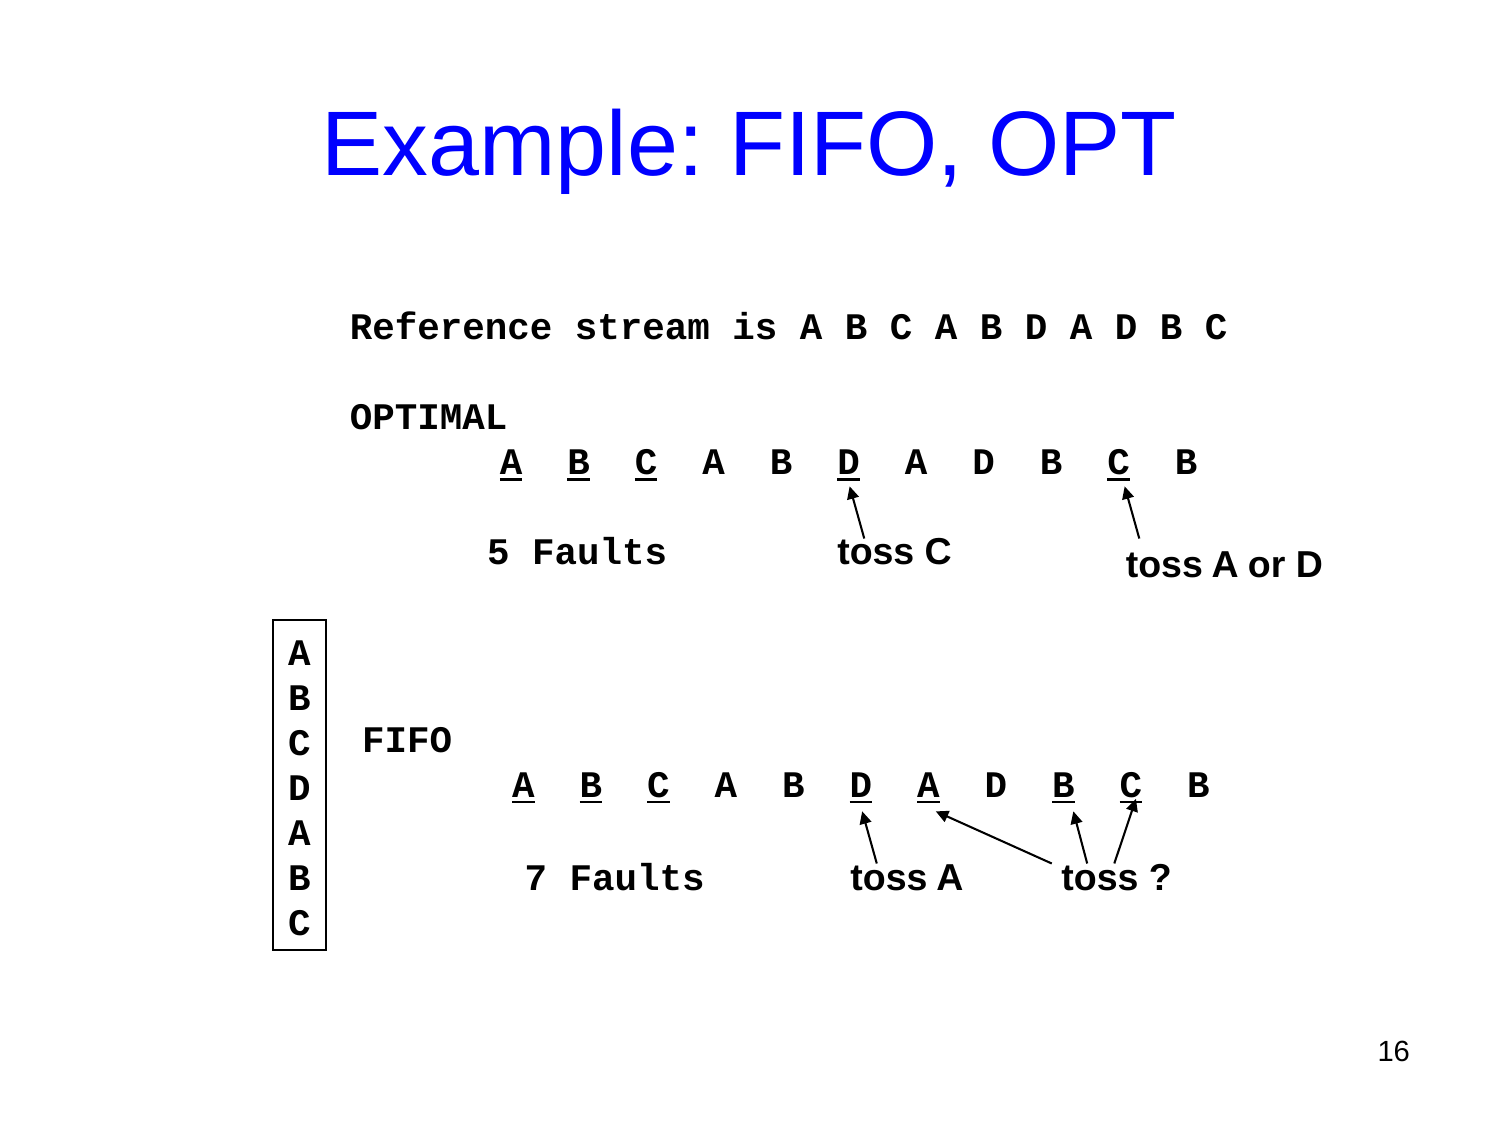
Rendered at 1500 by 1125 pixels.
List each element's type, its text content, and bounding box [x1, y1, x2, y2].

text_box Reference stream is A B C A B D A D B C OPTIMAL A B C A B D A D B C B [334, 295, 1243, 490]
text_box toss A or D [1111, 532, 1339, 593]
text_box A B C D A B C [273, 620, 326, 950]
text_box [822, 486, 967, 581]
text_box FIFO A B C A B D A D B C B [347, 707, 1225, 813]
text_box [1122, 486, 1140, 539]
title Example: FIFO, OPT [74, 44, 1426, 233]
text_box 7 Faults [509, 845, 720, 950]
text_box [1070, 811, 1088, 864]
text_box 5 Faults [472, 520, 682, 625]
slide_number 16 [1074, 1024, 1426, 1103]
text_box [834, 811, 980, 906]
text_box [1114, 798, 1138, 864]
text_box toss ? [1046, 845, 1187, 905]
